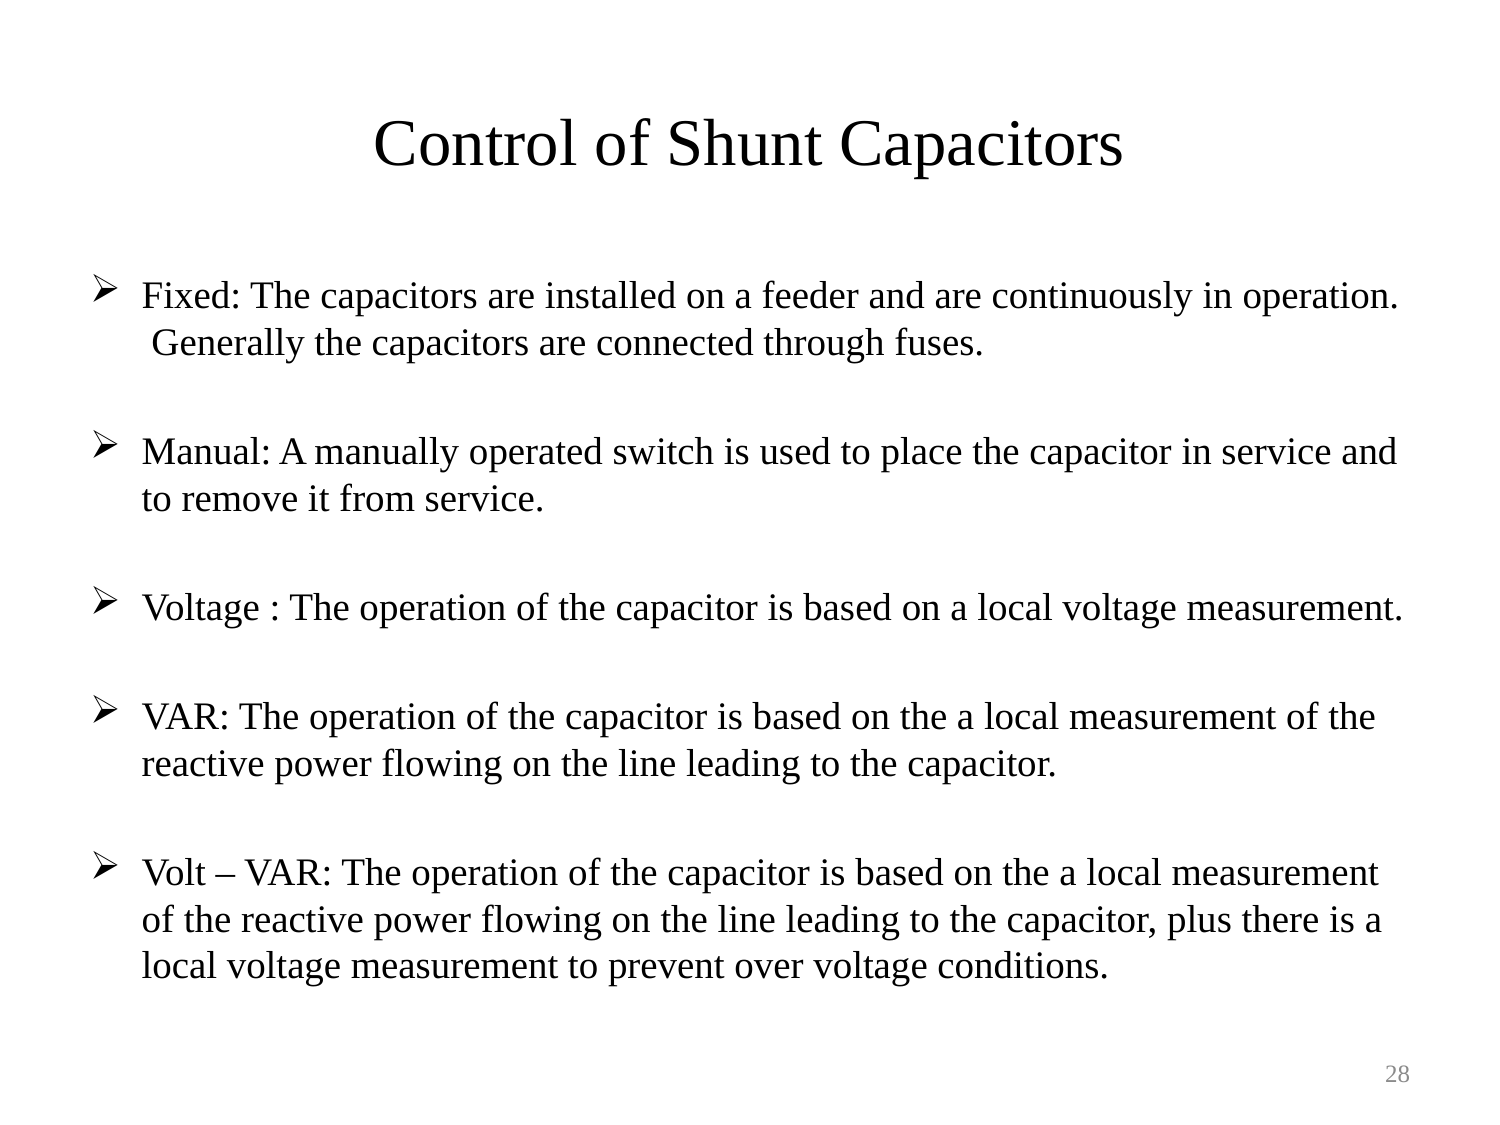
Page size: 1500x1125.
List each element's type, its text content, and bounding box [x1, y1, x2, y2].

title Control of Shunt Capacitors [75, 45, 1425, 233]
list Fixed: The capacitors are installed on a feeder and are continuously in operation. Generally the capacitors are connected through fuses. Manual: A manually operated switch is used to place the capacitor in service and to remove it from service. Voltage : The operation of the capacitor is based on a local voltage measurement. VAR: The operation of the capacitor is based on the a local measurement of the reactive power flowing on the line leading to the capacitor. Volt – VAR: The operation of the capacitor is based on the a local measurement of the reactive power flowing on the line leading to the capacitor, plus there is a local voltage measurement to prevent over voltage conditions. [75, 262, 1425, 1005]
slide_number 28 [1074, 1042, 1425, 1103]
